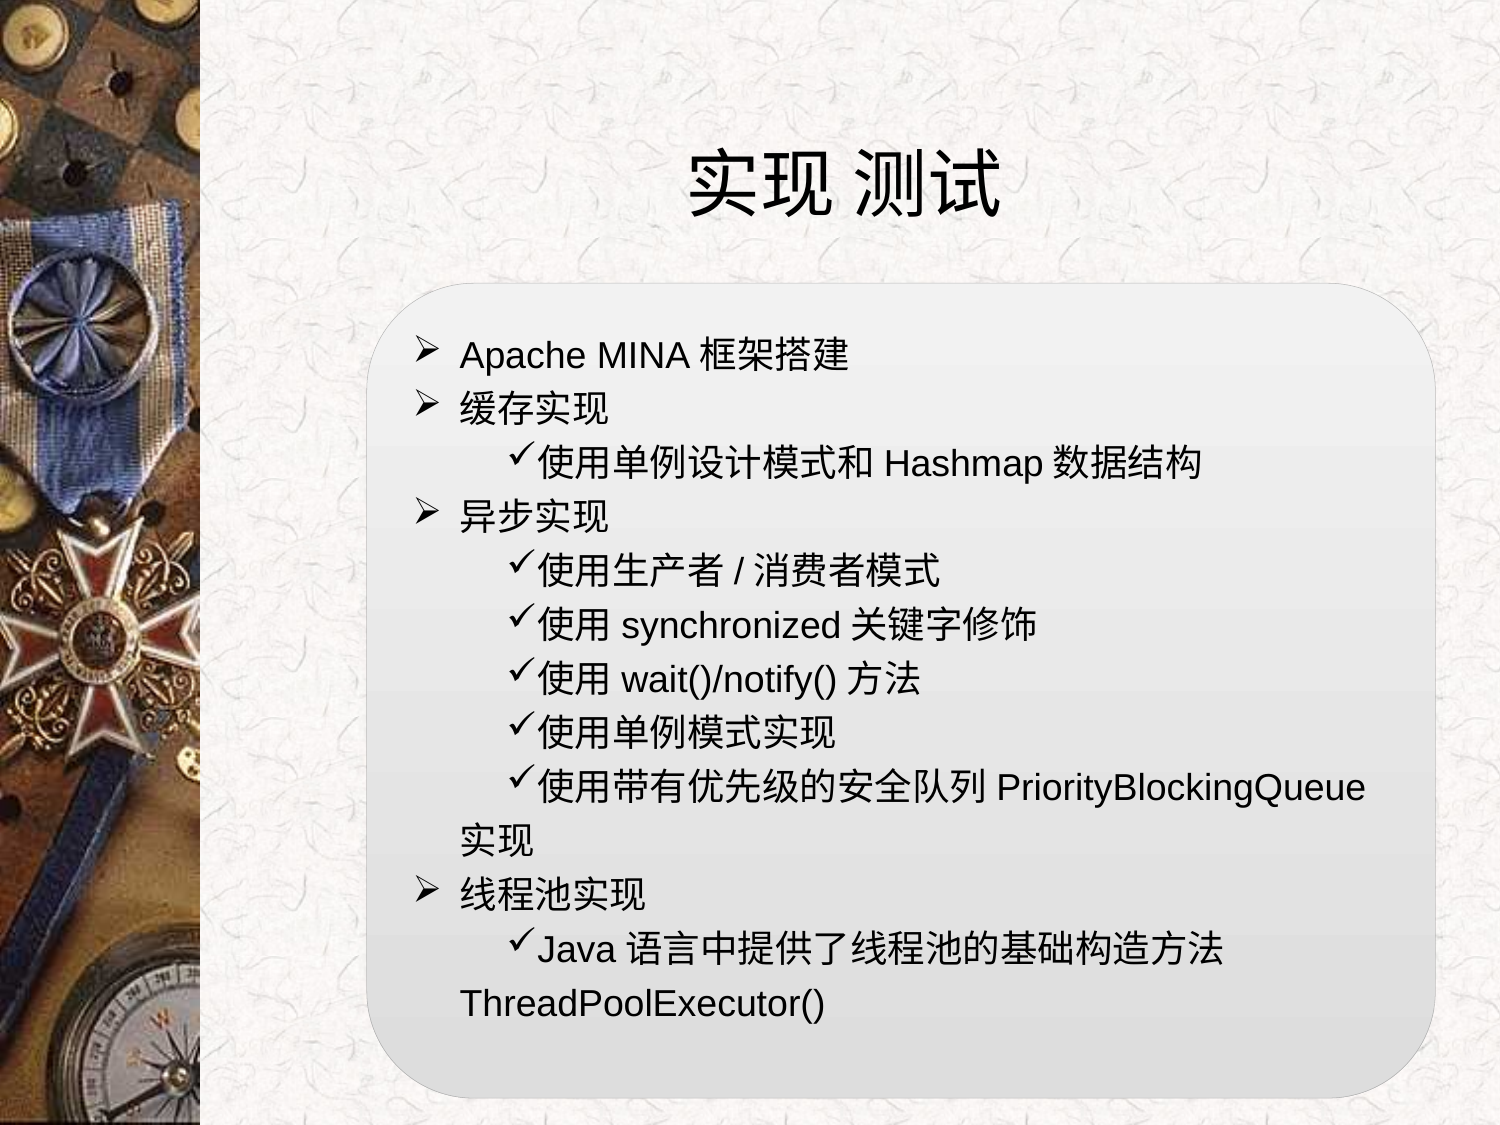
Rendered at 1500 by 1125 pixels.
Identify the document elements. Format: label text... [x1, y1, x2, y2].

text_box Apache MINA框架搭建 缓存实现 使用单例设计模式和Hashmap数据结构 异步实现 使用生产者/消费者模式 使用synchronized关键字修饰 使用wait()/notify()方法 使用单例模式实现 使用带有优先级的安全队列PriorityBlockingQueue实现 线程池实现 Java语言中提供了线程池的基础构造方法ThreadPoolExecutor() [366, 283, 1436, 1099]
picture [0, 0, 1500, 1125]
title 实现 测试 [224, 87, 1463, 276]
